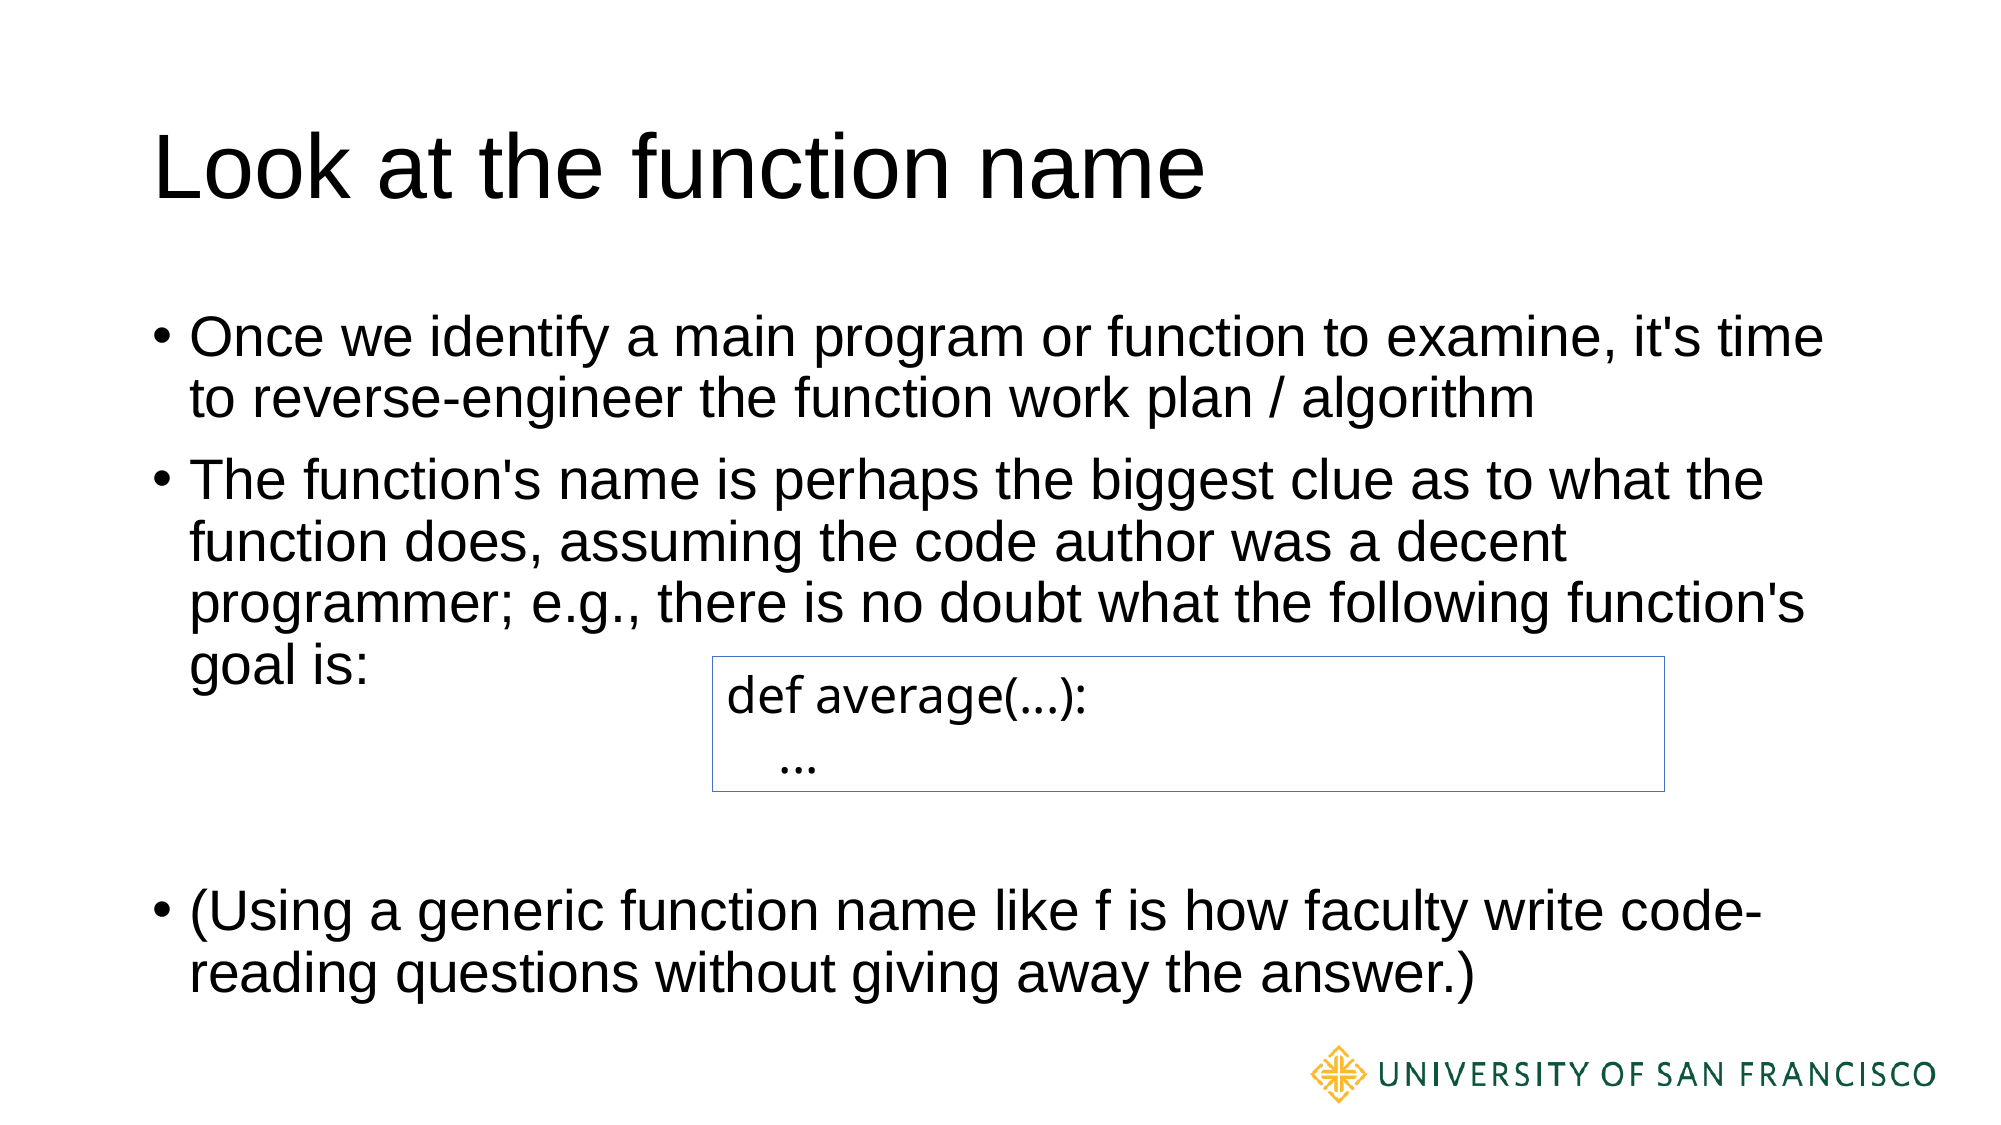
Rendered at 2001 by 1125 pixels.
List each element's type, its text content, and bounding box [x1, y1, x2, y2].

text_box def average(...): ... [712, 656, 1665, 792]
list Once we identify a main program or function to examine, it's time to reverse-engineer the function work plan / algorithm The function's name is perhaps the biggest clue as to what the function does, assuming the code author was a decent programmer; e.g., there is no doubt what the following function's goal is: (Using a generic function name like f is how faculty write code-reading questions without giving away the answer.) [137, 299, 1863, 1014]
title Look at the function name [137, 59, 1863, 278]
